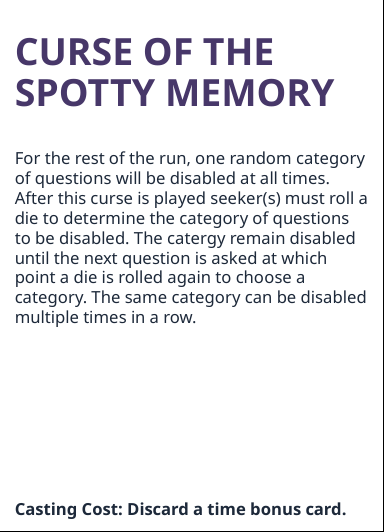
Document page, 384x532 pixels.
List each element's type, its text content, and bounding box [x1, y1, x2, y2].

title CURSE OF THE SPOTTY MEMORY [0, 0, 384, 147]
list Casting Cost: Discard a time bonus card. [0, 444, 384, 532]
subtitle For the rest of the run, one random category of questions will be disabled at all times. After this curse is played seeker(s) must roll a die to determine the category of questions to be disabled. The catergy remain disabled until the next question is asked at which point a die is rolled again to choose a category. The same category can be disabled multiple times in a row. [0, 147, 384, 443]
